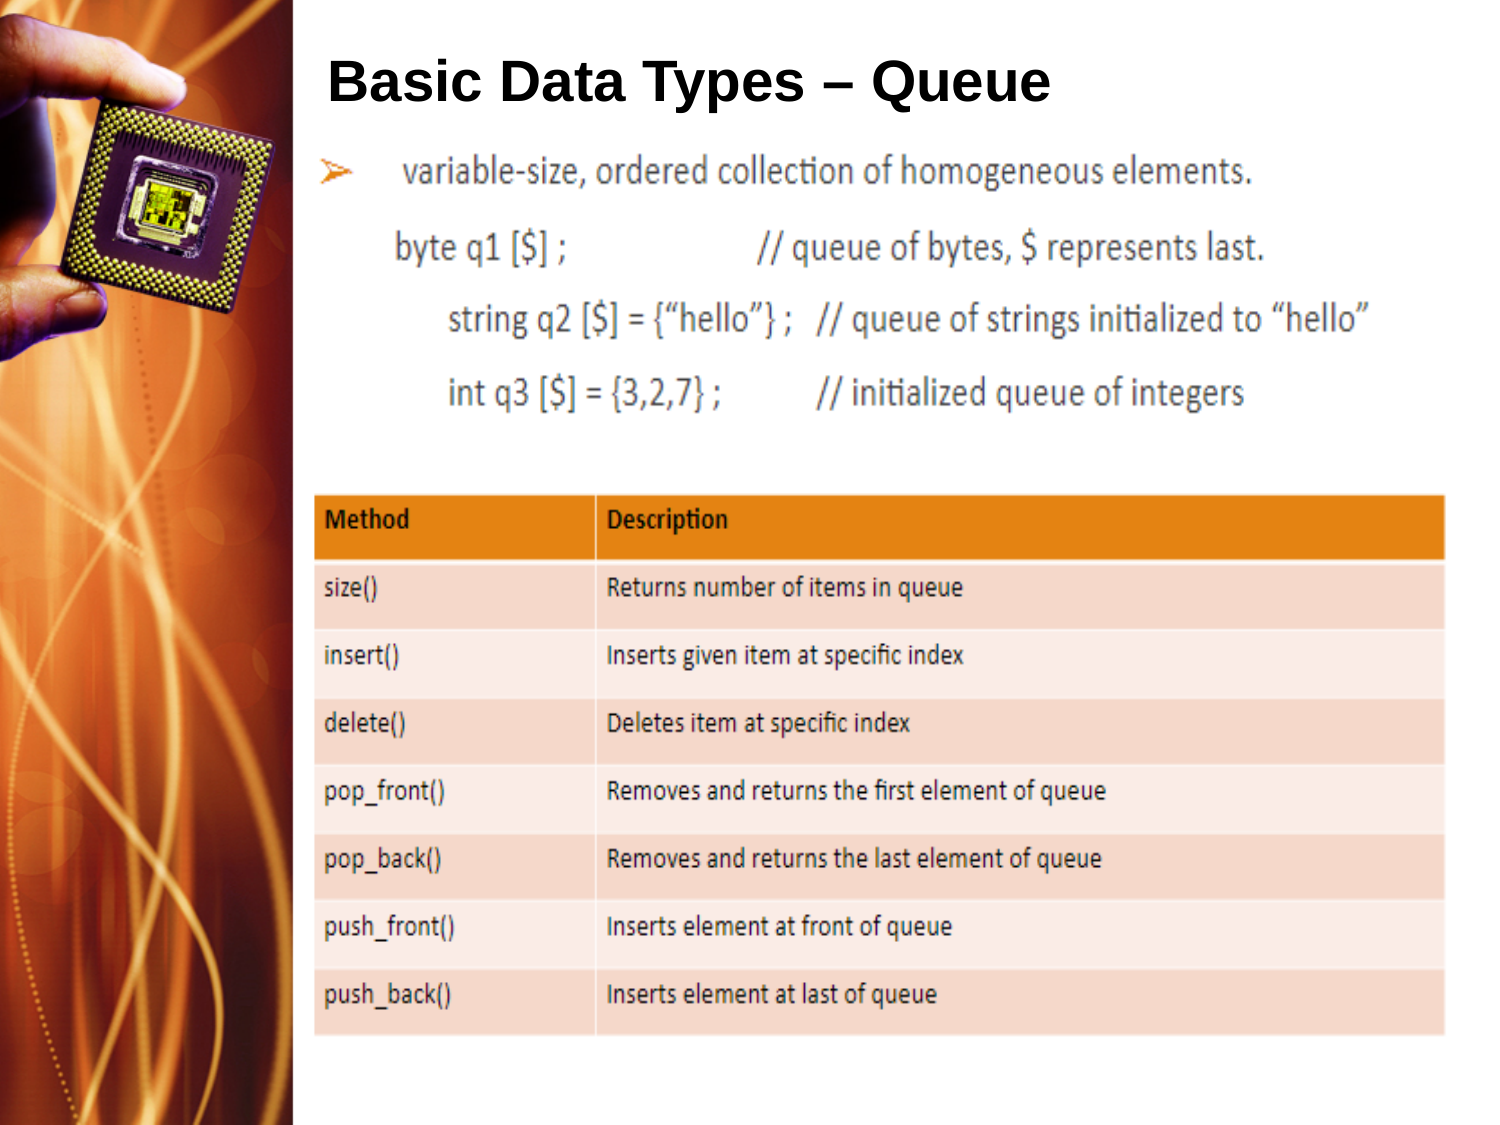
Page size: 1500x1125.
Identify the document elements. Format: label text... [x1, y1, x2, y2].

text_box Basic Data Types – Queue [312, 19, 1471, 138]
picture [0, 0, 1500, 1125]
